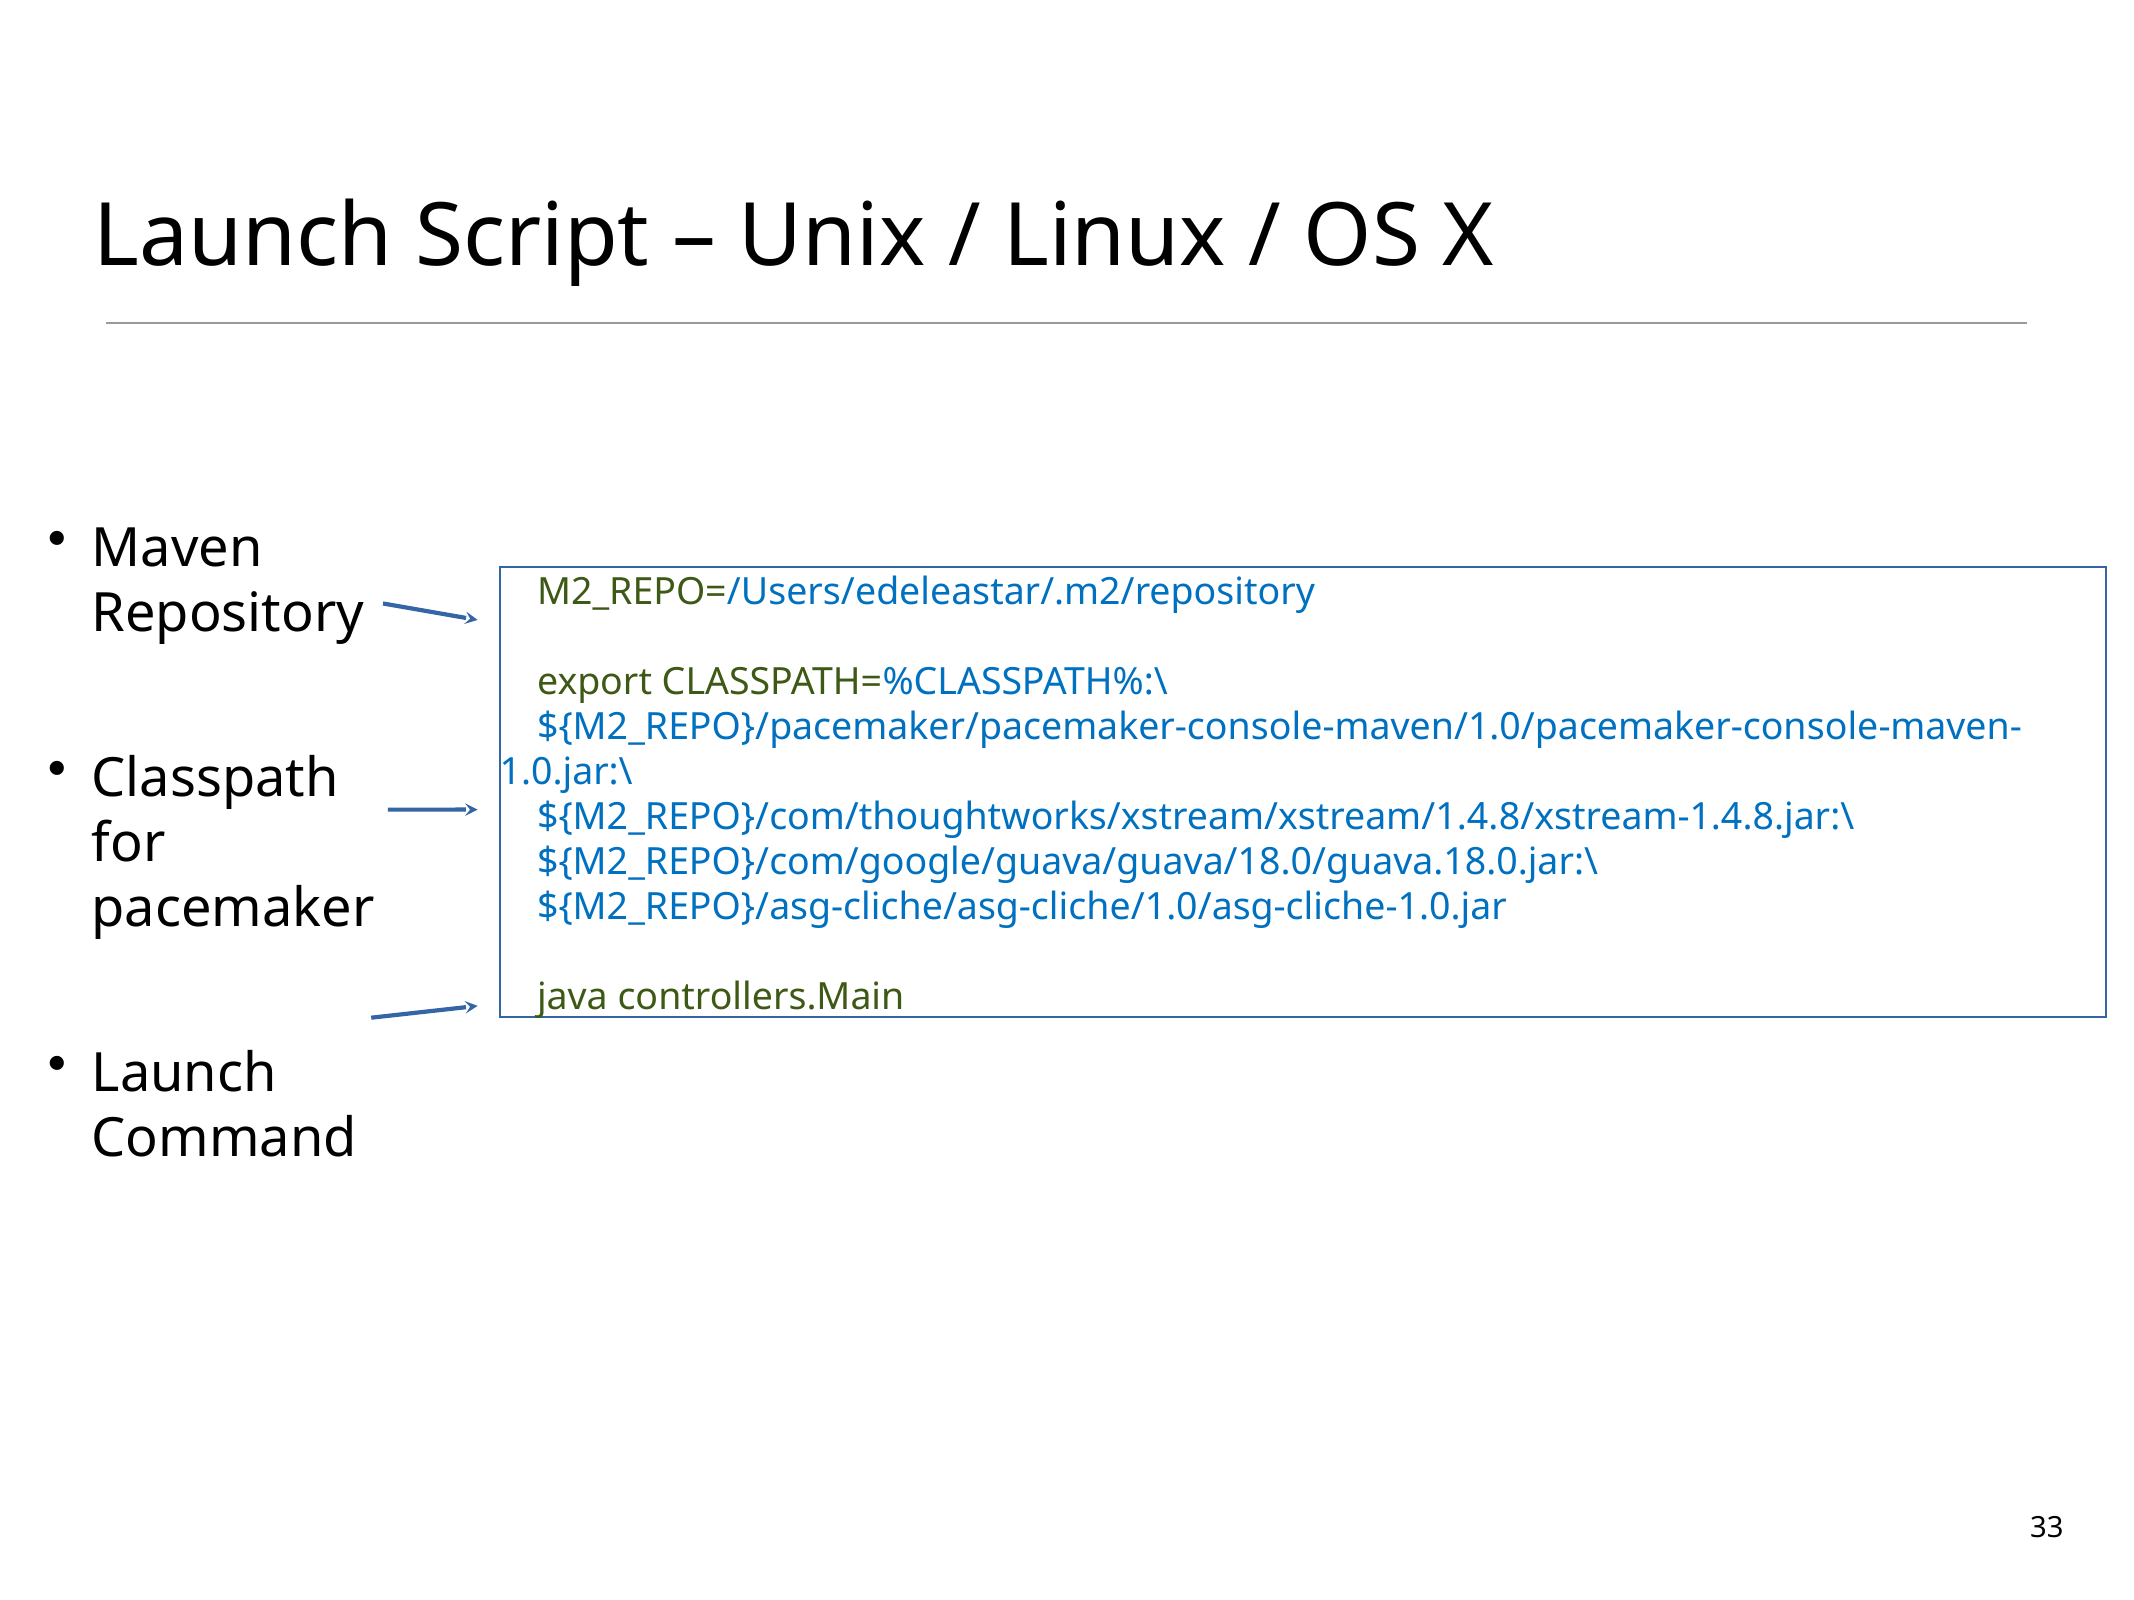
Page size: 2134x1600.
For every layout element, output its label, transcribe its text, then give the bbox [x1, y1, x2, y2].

title Launch Script – Unix / Linux / OS X [93, 53, 2041, 284]
text_box [465, 803, 478, 816]
list Maven Repository Classpath for pacemaker Launch Command [47, 511, 418, 1470]
text_box M2_REPO=/Users/edeleastar/.m2/repository export CLASSPATH=%CLASSPATH%:\ ${M2_REPO}/pacemaker/pacemaker-console-maven/1.0/pacemaker-console-maven-1.0.jar:\ ${M2_REPO}/com/thoughtworks/xstream/xstream/1.4.8/xstream-1.4.8.jar:\ ${M2_REPO}/com/google/guava/guava/18.0/guava.18.0.jar:\ ${M2_REPO}/asg-cliche/asg-cliche/1.0/asg-cliche-1.0.jar java controllers.Main [499, 566, 2107, 1017]
text_box [464, 1001, 478, 1014]
text_box [464, 611, 478, 624]
slide_number 33 [2011, 1507, 2065, 1559]
